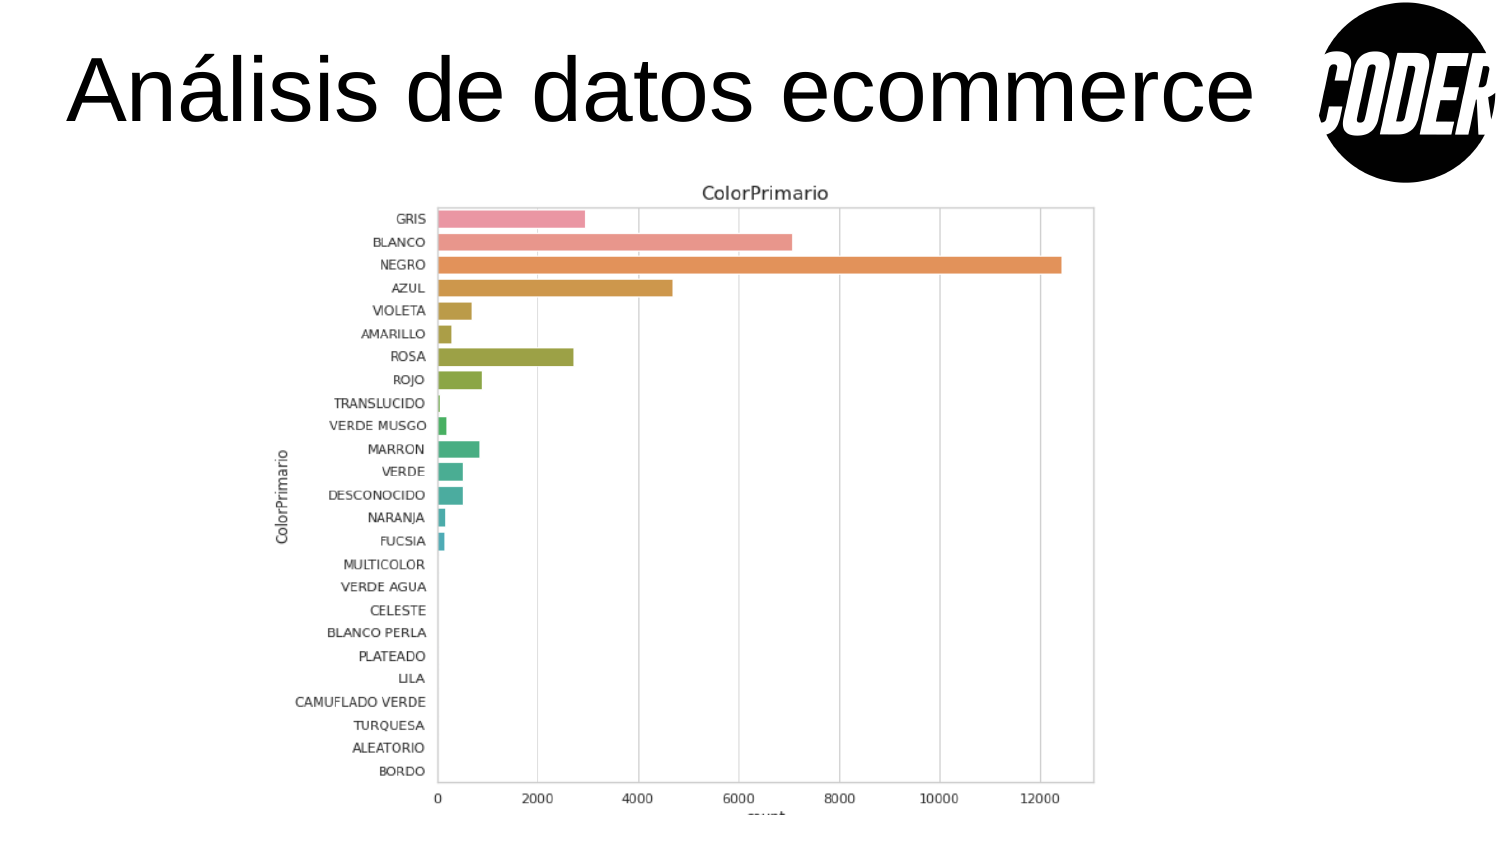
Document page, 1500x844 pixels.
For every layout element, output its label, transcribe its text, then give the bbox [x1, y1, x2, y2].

picture [257, 178, 1144, 819]
picture [1314, 0, 1500, 186]
title Análisis de datos ecommerce [51, 31, 1309, 155]
